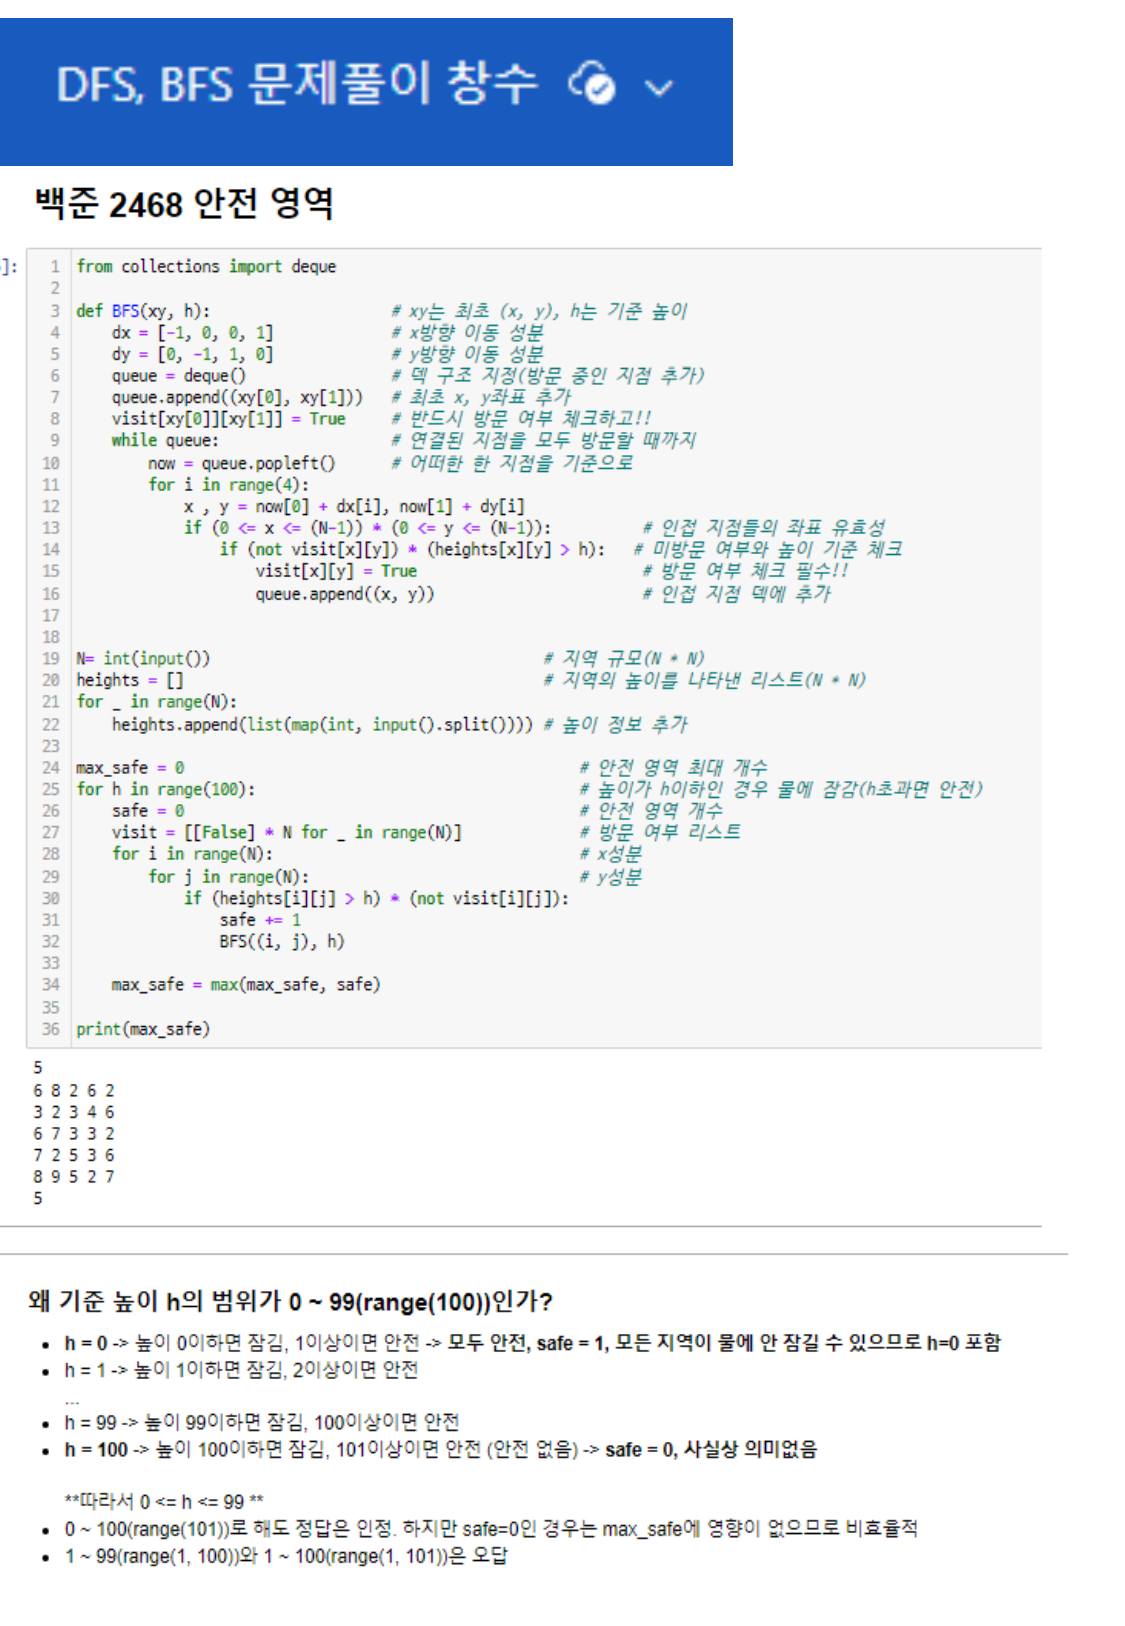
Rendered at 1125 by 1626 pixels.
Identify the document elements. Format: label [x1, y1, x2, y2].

picture [0, 1252, 1069, 1587]
picture [0, 18, 1042, 1229]
